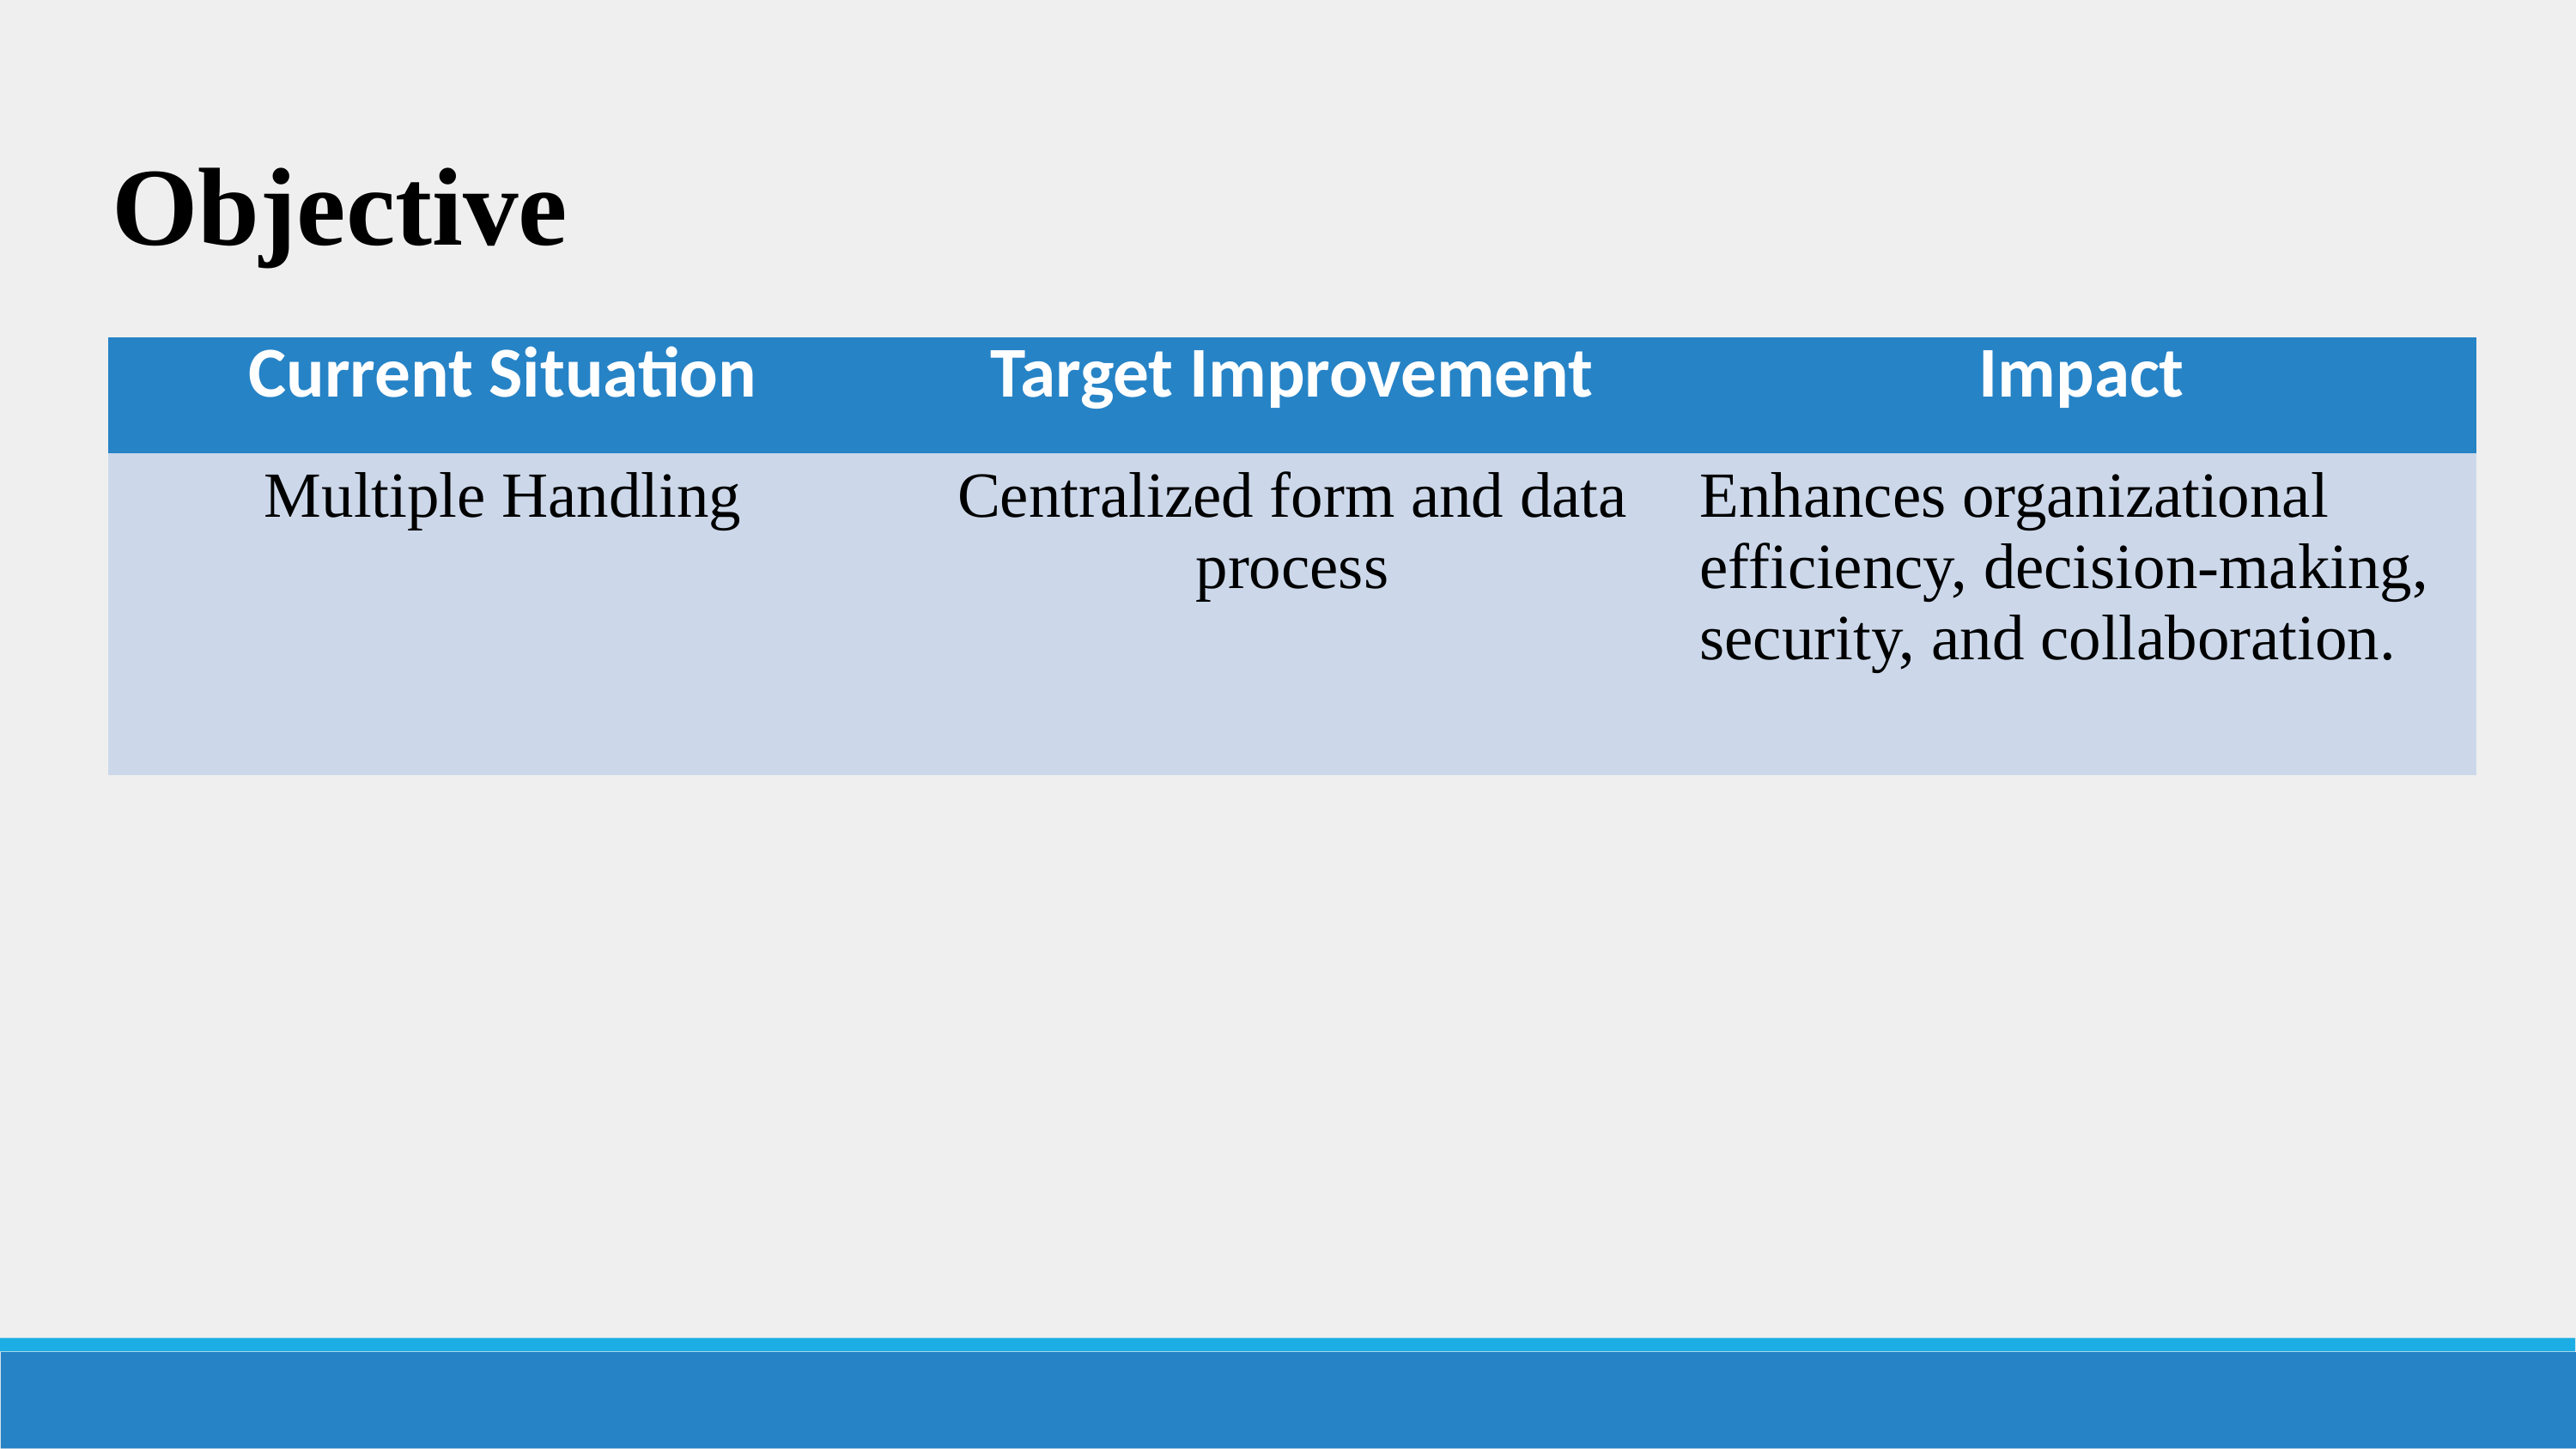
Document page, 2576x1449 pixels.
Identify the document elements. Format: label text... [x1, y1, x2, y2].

table_header Impact [1687, 337, 2476, 453]
table_cell Multiple Handling [108, 453, 897, 775]
table_header Current Situation [108, 337, 897, 453]
table_cell Centralized form and data process [897, 453, 1687, 775]
text_box [149, 336, 2523, 424]
table_header Target Improvement [897, 337, 1687, 453]
text_box Objective [112, 133, 982, 267]
table_cell Enhances organizational efficiency, decision-making, security, and collaboration. [1687, 453, 2476, 775]
